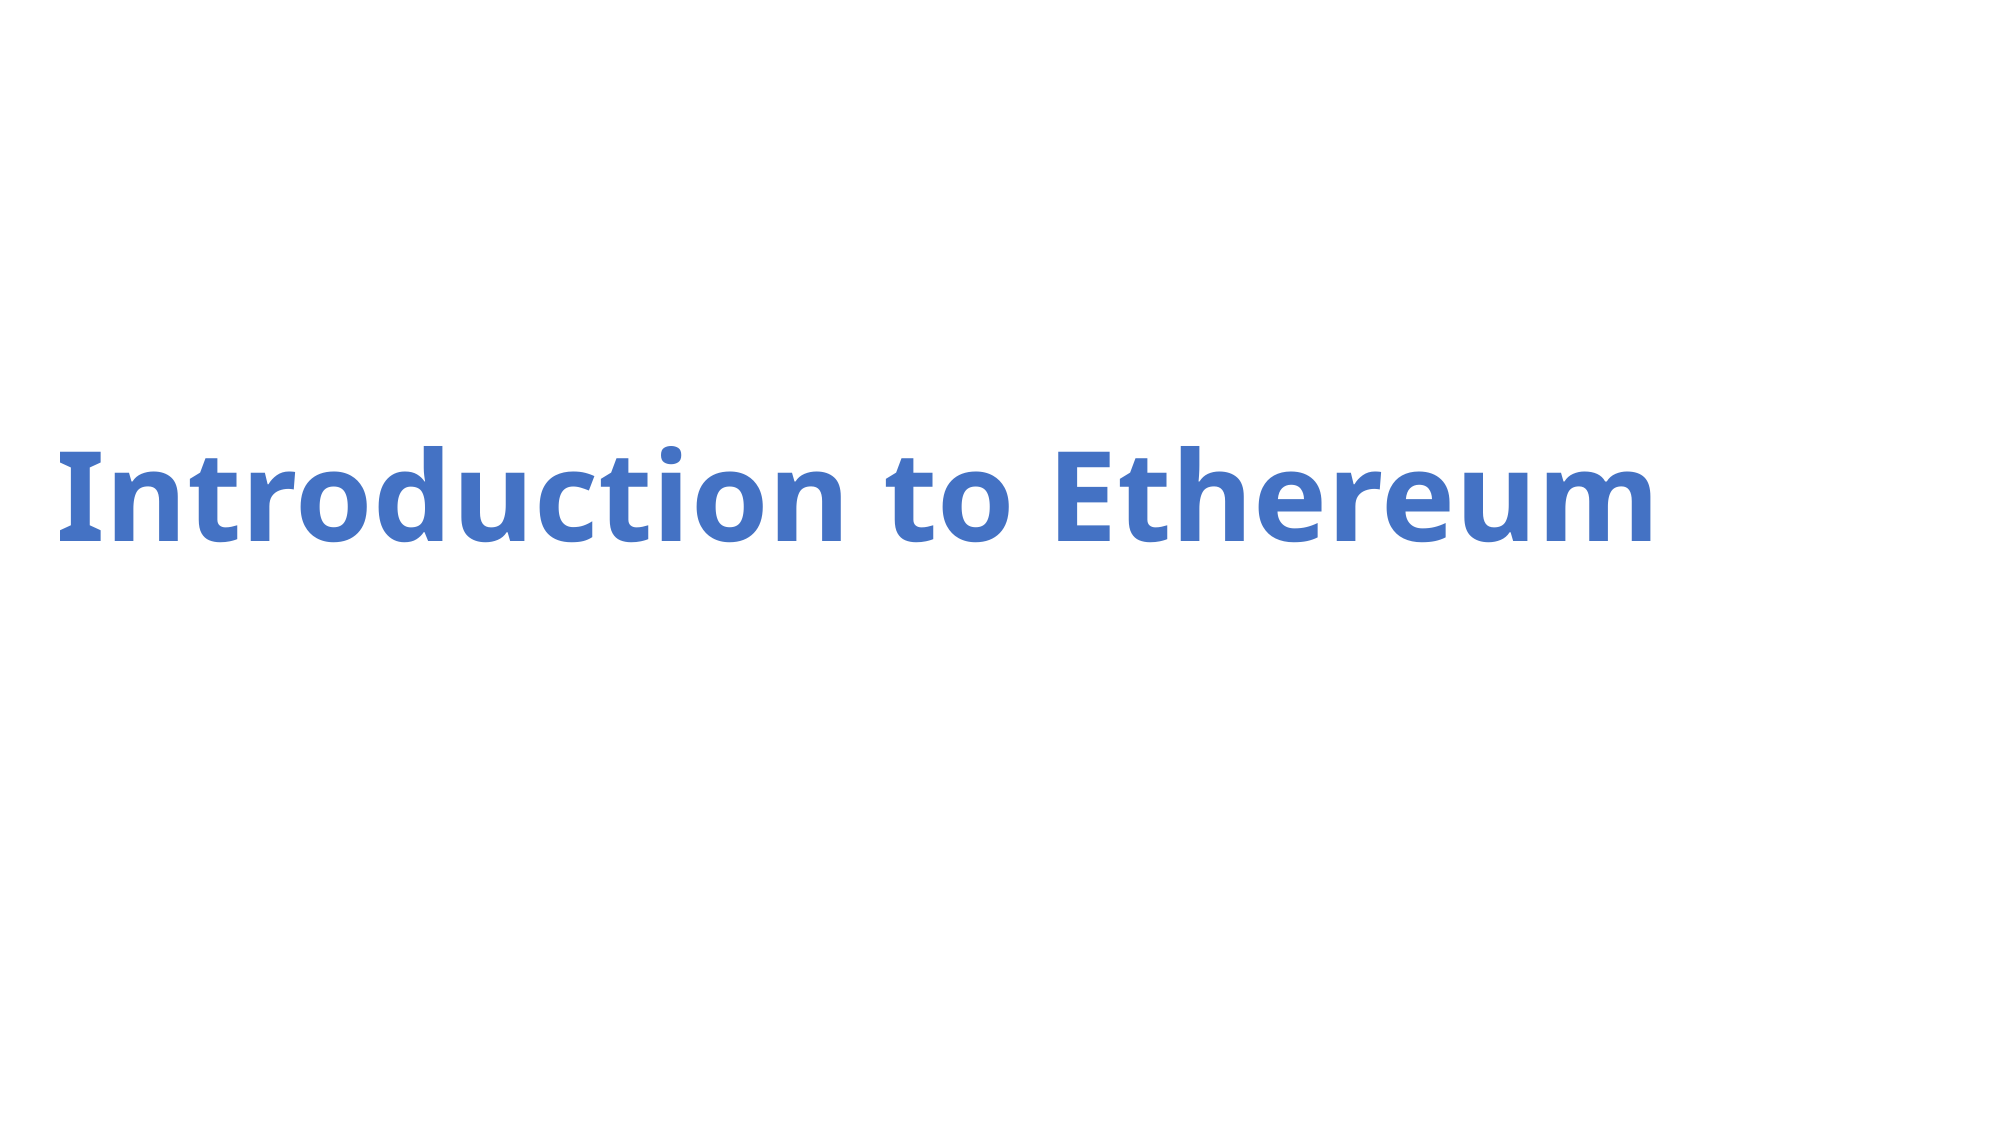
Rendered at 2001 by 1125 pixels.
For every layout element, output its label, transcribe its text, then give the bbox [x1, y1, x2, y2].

title Introduction to Ethereum [0, 184, 1750, 576]
